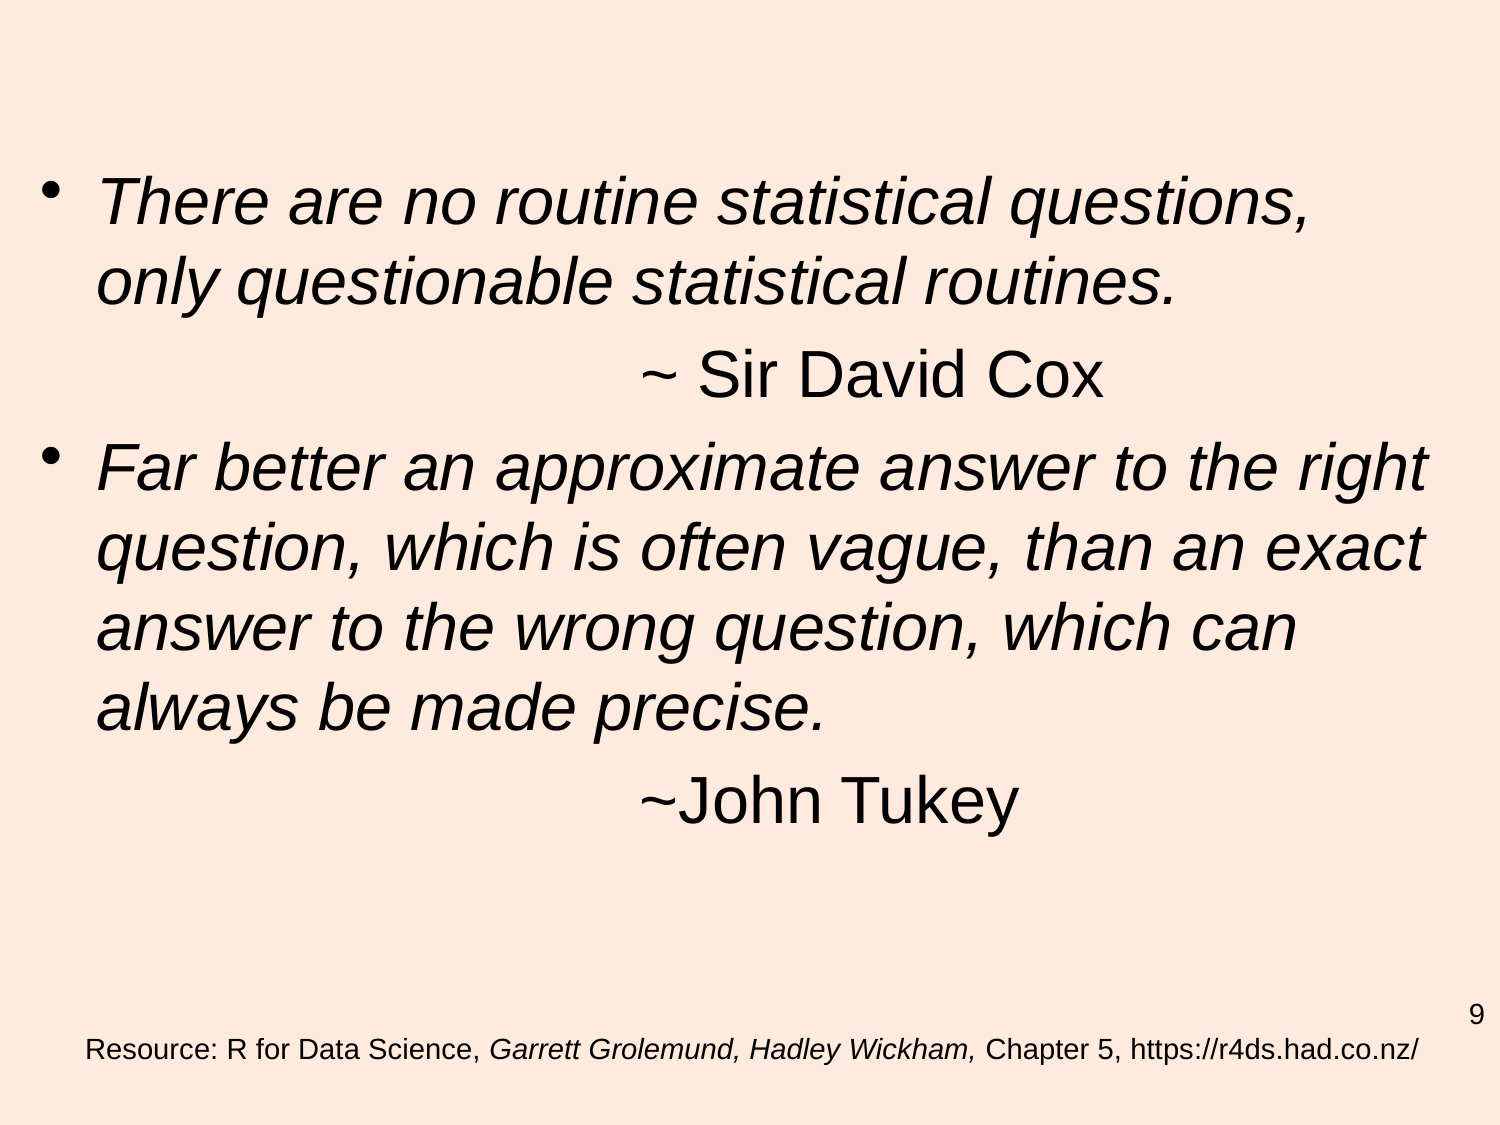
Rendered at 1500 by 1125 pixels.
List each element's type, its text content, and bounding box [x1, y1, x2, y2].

slide_number 9 [1187, 987, 1500, 1063]
text_box Resource: R for Data Science, Garrett Grolemund, Hadley Wickham, Chapter 5, https://r4ds.had.co.nz/ [70, 1022, 1435, 1073]
list There are no routine statistical questions, only questionable statistical routines. ~ Sir David Cox Far better an approximate answer to the right question, which is often vague, than an exact answer to the wrong question, which can always be made precise. ~John Tukey [24, 149, 1463, 1100]
